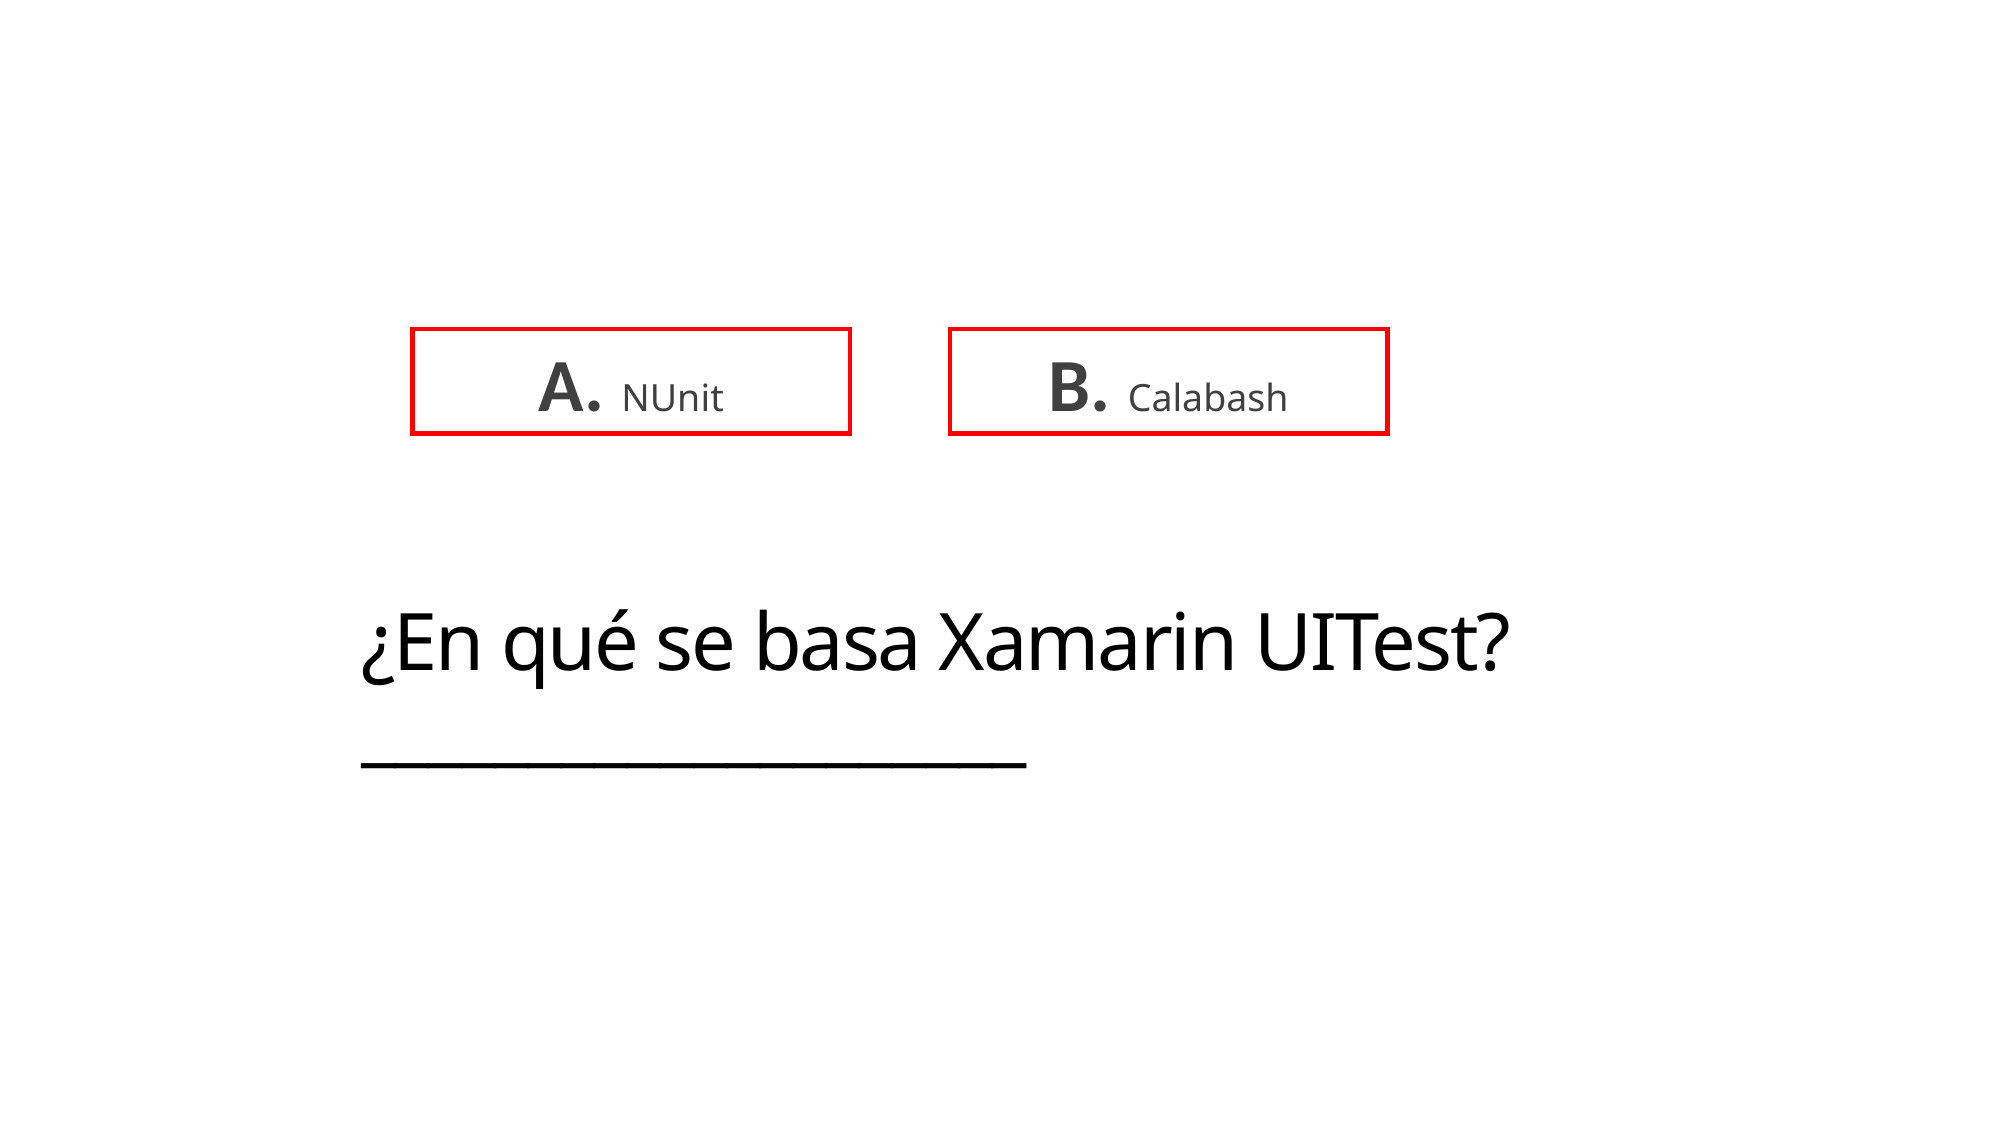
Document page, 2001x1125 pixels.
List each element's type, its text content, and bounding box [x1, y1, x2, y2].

text_box A. NUnit [412, 329, 850, 434]
title ¿En qué se basa Xamarin UITest? ____________________ [337, 587, 1613, 829]
text_box B. Calabash [949, 329, 1388, 434]
